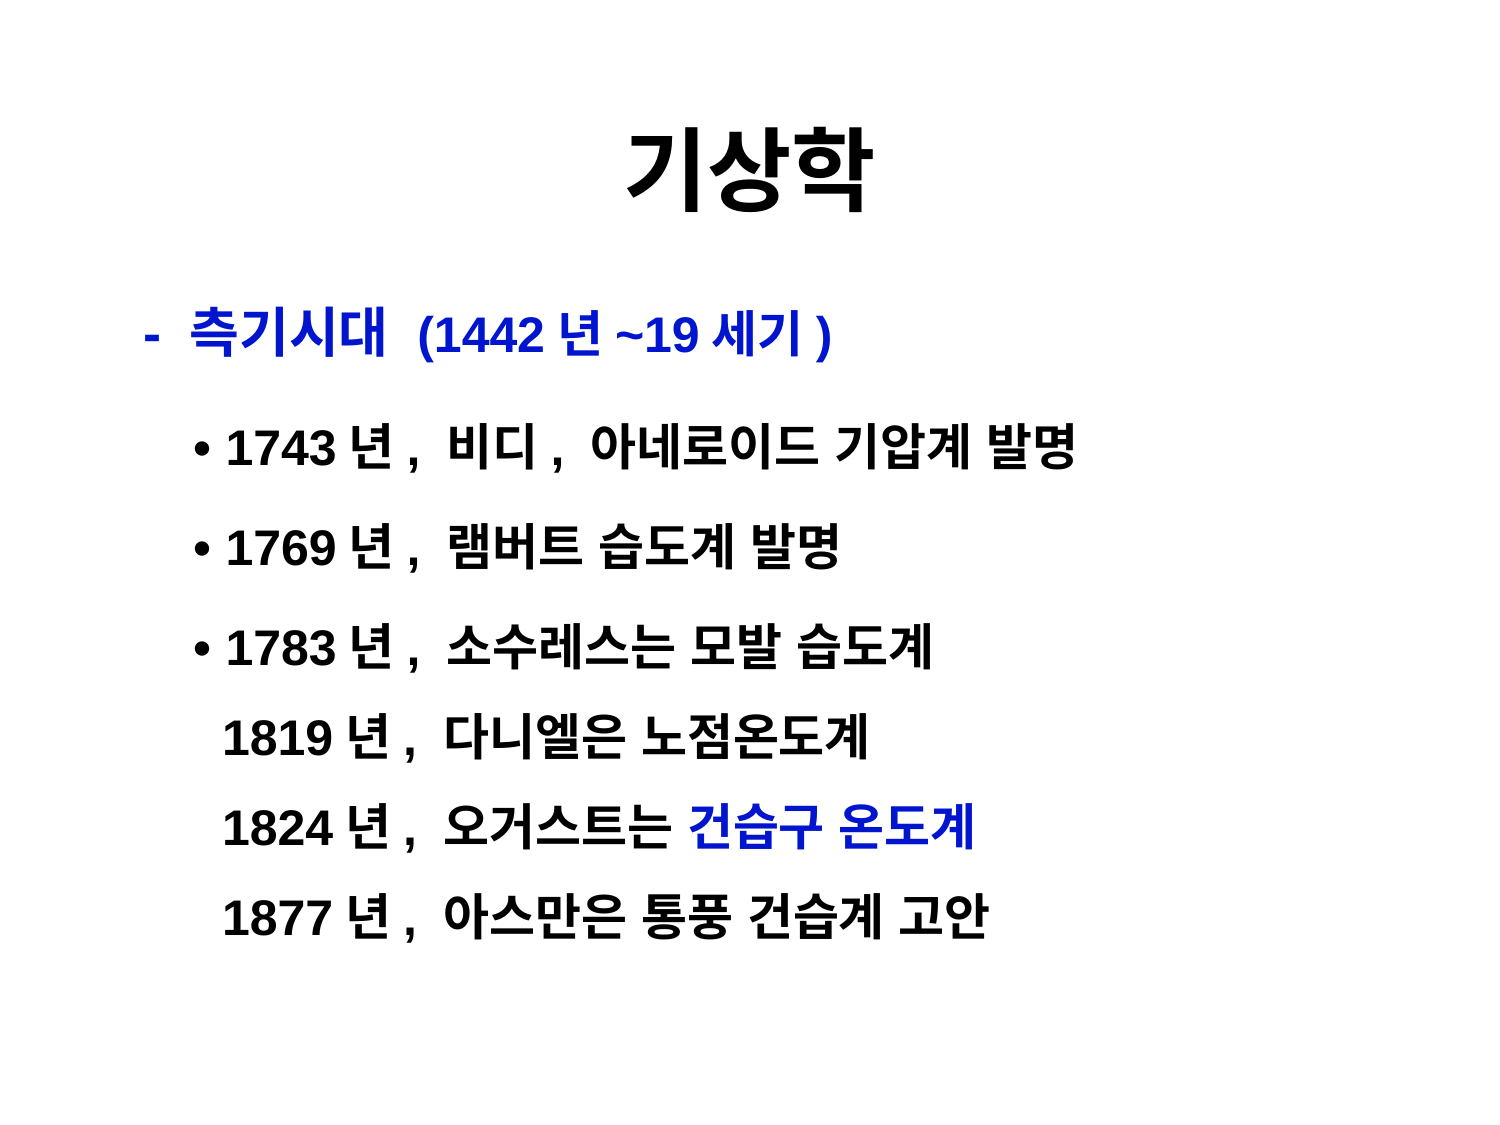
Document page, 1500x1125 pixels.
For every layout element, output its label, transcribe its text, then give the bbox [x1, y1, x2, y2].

list - 측기시대 (1442년~19세기) • 1743년, 비디, 아네로이드 기압계 발명 • 1769년, 램버트 습도계 발명 • 1783년, 소수레스는 모발 습도계 1819년, 다니엘은 노점온도계 1824년, 오거스트는 건습구 온도계 1877년, 아스만은 통풍 건습계 고안 [53, 290, 1258, 1000]
title 기상학 [75, 113, 1425, 224]
